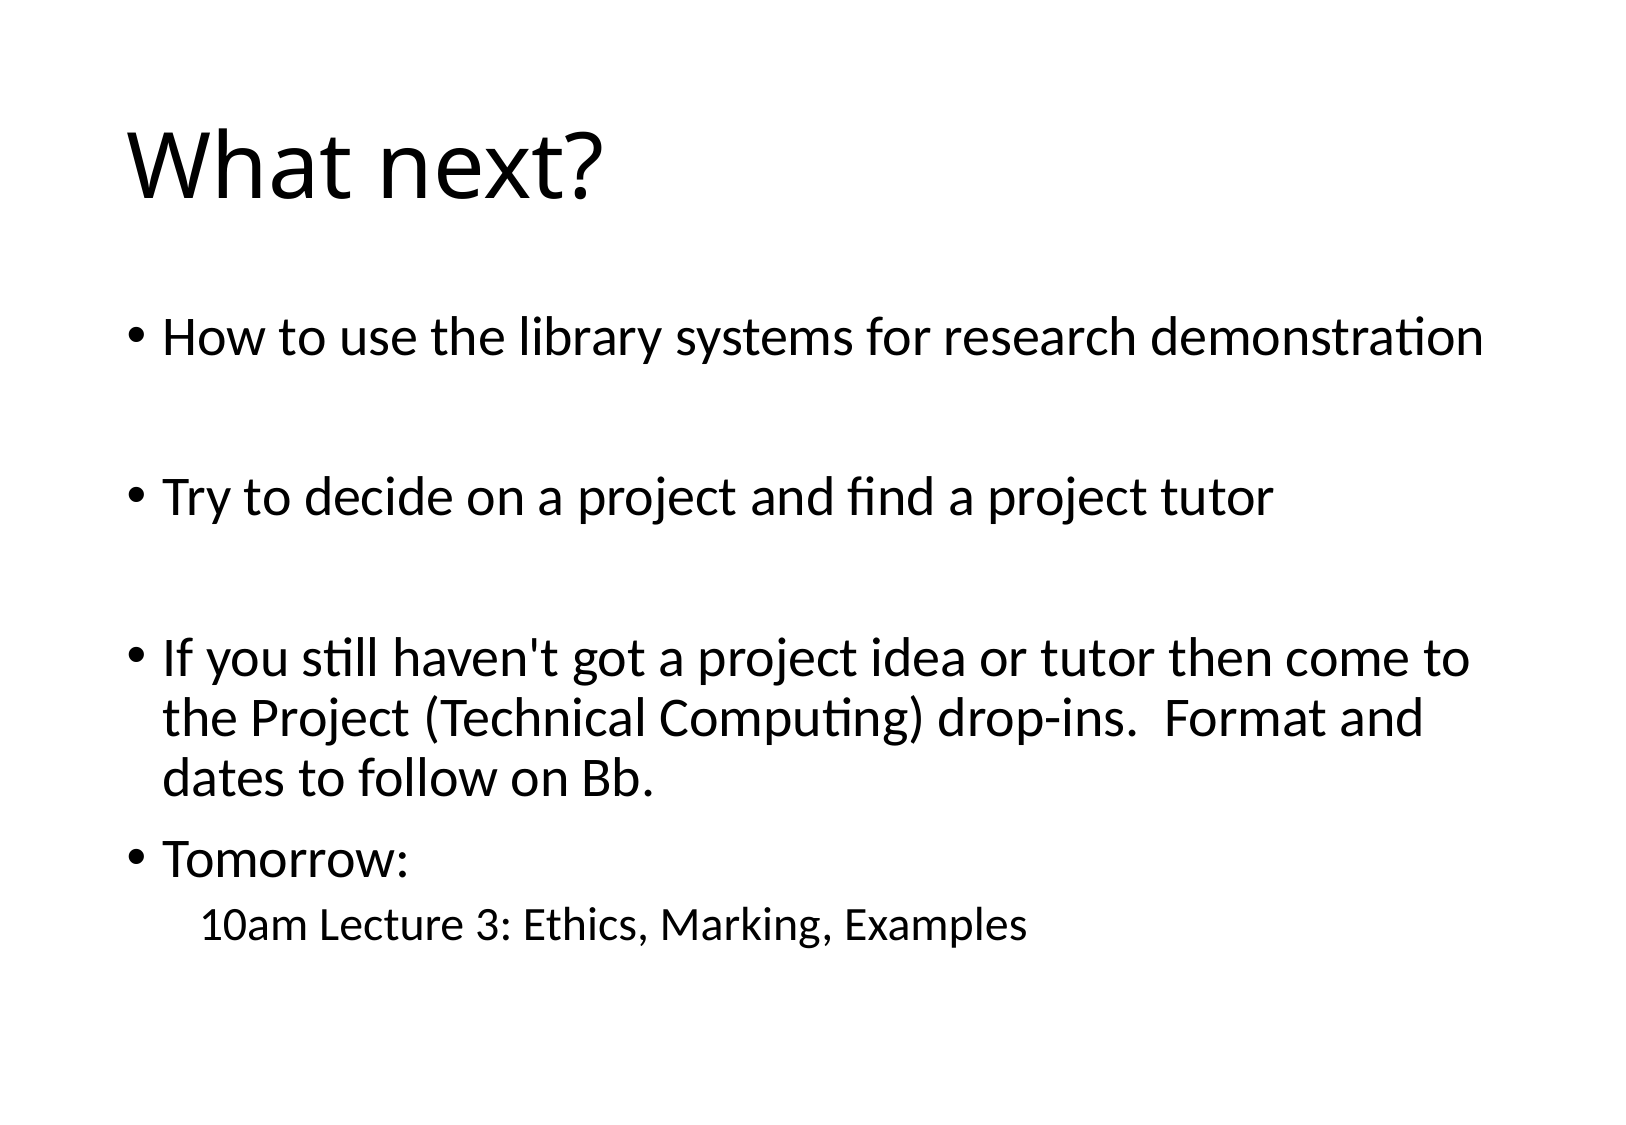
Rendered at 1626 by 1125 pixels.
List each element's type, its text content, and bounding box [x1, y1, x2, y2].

title What next? [111, 59, 1514, 278]
list How to use the library systems for research demonstration Try to decide on a project and find a project tutor If you still haven't got a project idea or tutor then come to the Project (Technical Computing) drop-ins. Format and dates to follow on Bb. Tomorrow: 10am Lecture 3: Ethics, Marking, Examples [111, 299, 1514, 1014]
